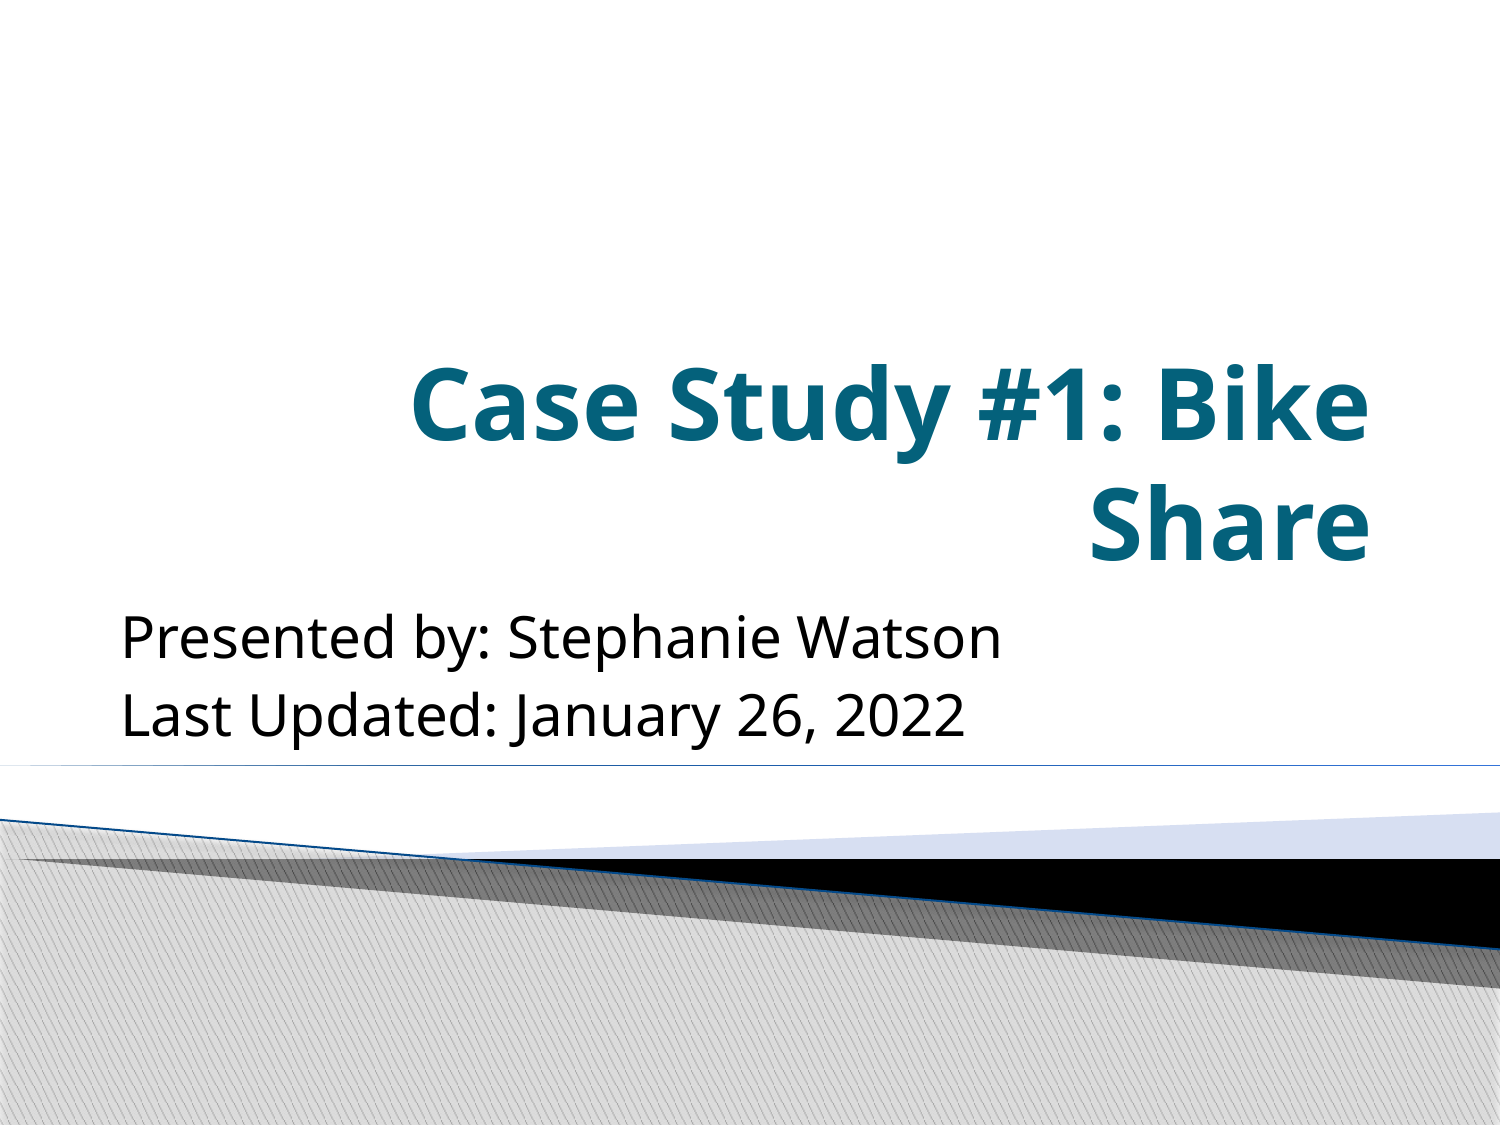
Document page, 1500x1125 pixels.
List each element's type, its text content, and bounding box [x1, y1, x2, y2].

subtitle Presented by: Stephanie Watson Last Updated: January 26, 2022 [112, 592, 1388, 790]
title Case Study #1: Bike Share [112, 287, 1388, 588]
picture [5, 859, 1500, 989]
